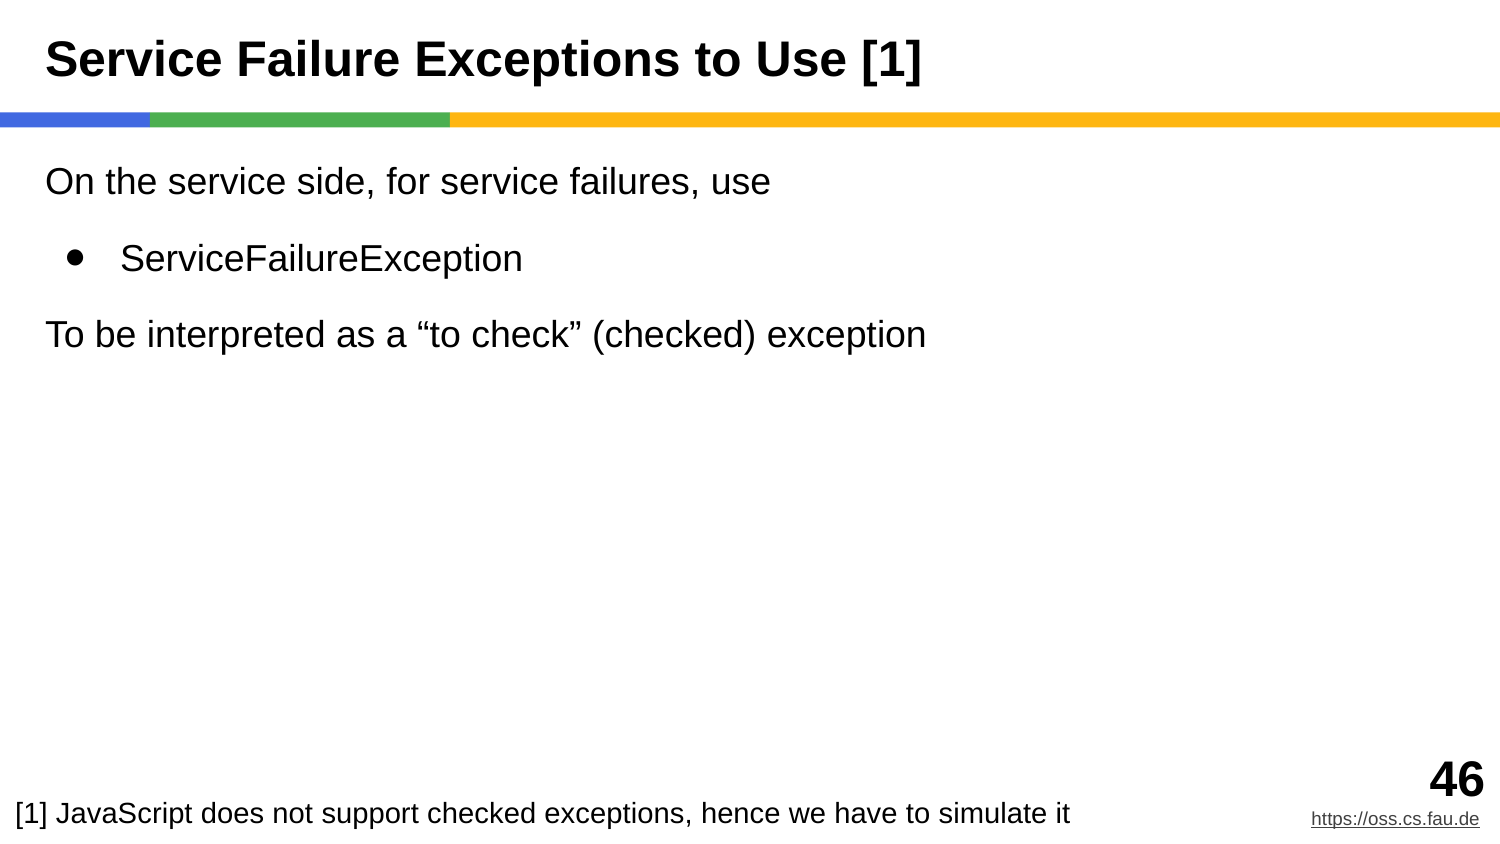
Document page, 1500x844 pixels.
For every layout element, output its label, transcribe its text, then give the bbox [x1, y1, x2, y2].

title Service Failure Exceptions to Use [1] [0, 0, 1500, 113]
text_box [1] JavaScript does not support checked exceptions, hence we have to simulate it [0, 694, 1200, 844]
list On the service side, for service failures, use ServiceFailureException To be interpreted as a “to check” (checked) exception [45, 150, 1455, 825]
slide_number ‹#› https://oss.cs.fau.de [1200, 724, 1500, 844]
